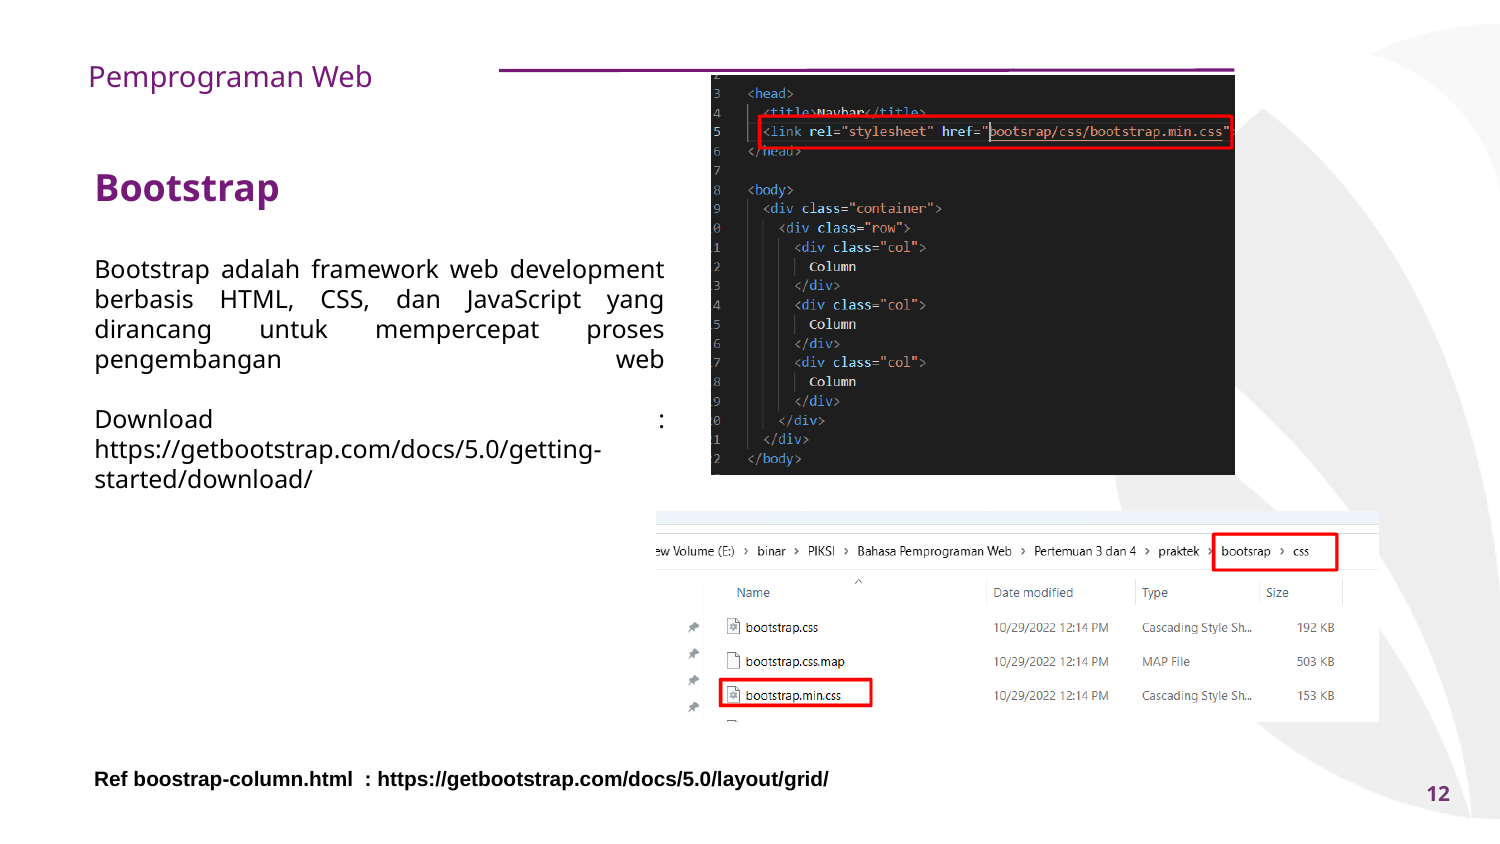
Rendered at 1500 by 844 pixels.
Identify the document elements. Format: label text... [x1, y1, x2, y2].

picture [656, 24, 1500, 819]
text_box Pemprograman Web [73, 35, 499, 117]
text_box Ref boostrap-column.html : https://getbootstrap.com/docs/5.0/layout/grid/ [79, 758, 995, 798]
text_box Bootstrap Bootstrap adalah framework web development berbasis HTML, CSS, dan JavaScript yang dirancang untuk mempercepat proses pengembangan web Download : https://getbootstrap.com/docs/5.0/getting-started/download/ [79, 150, 681, 508]
